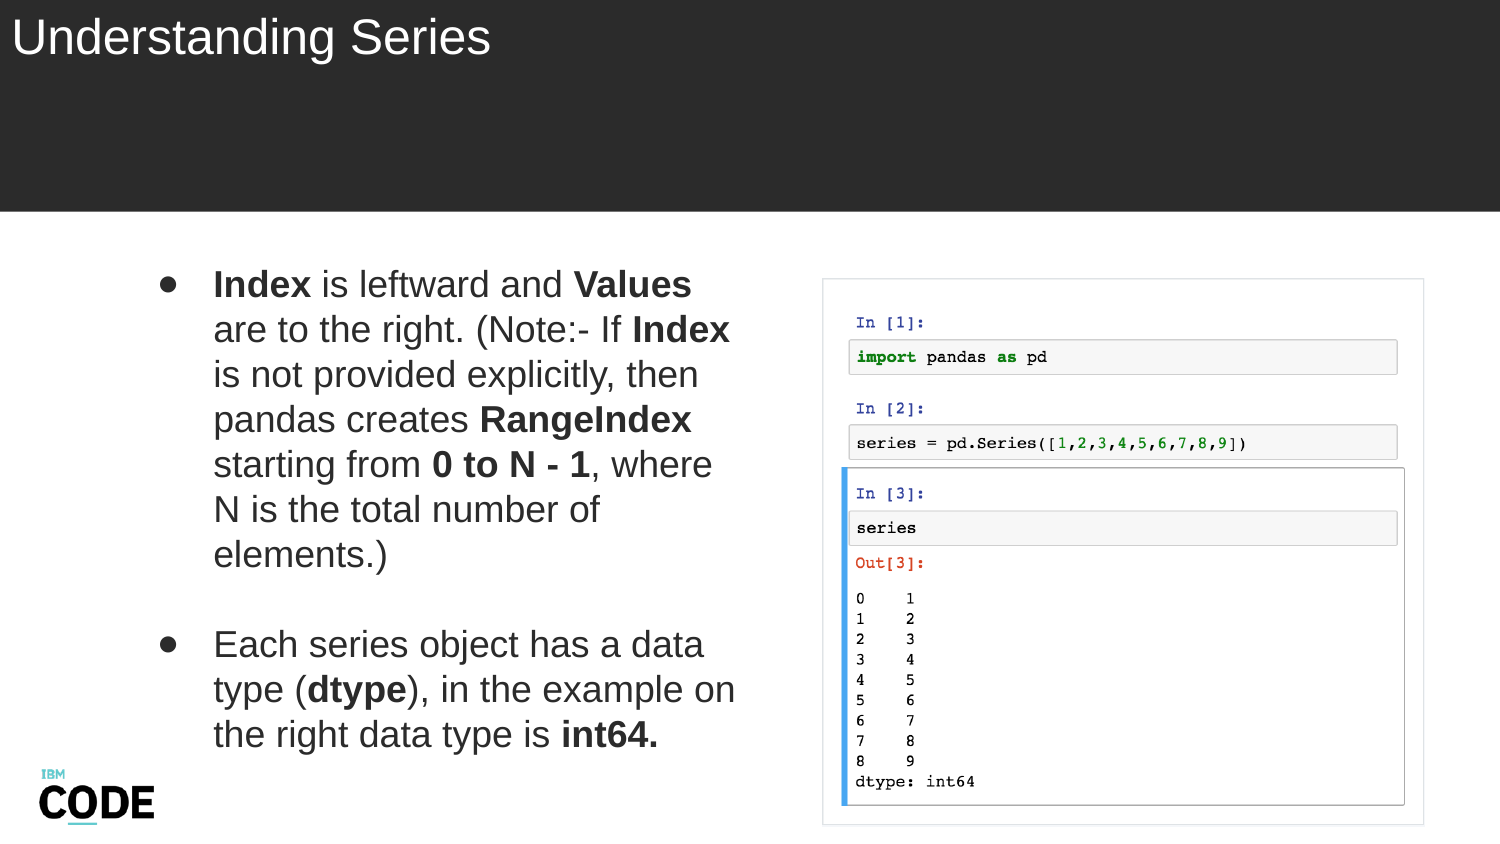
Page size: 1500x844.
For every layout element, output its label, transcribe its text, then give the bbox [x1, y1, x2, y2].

picture [821, 278, 1425, 827]
title Understanding Series [0, 0, 1500, 212]
list Index is leftward and Values are to the right. (Note:- If Index is not provided explicitly, then pandas creates RangeIndex starting from 0 to N - 1, where N is the total number of elements.) Each series object has a data type (dtype), in the example on the right data type is int64. [127, 248, 751, 755]
picture [39, 769, 154, 825]
